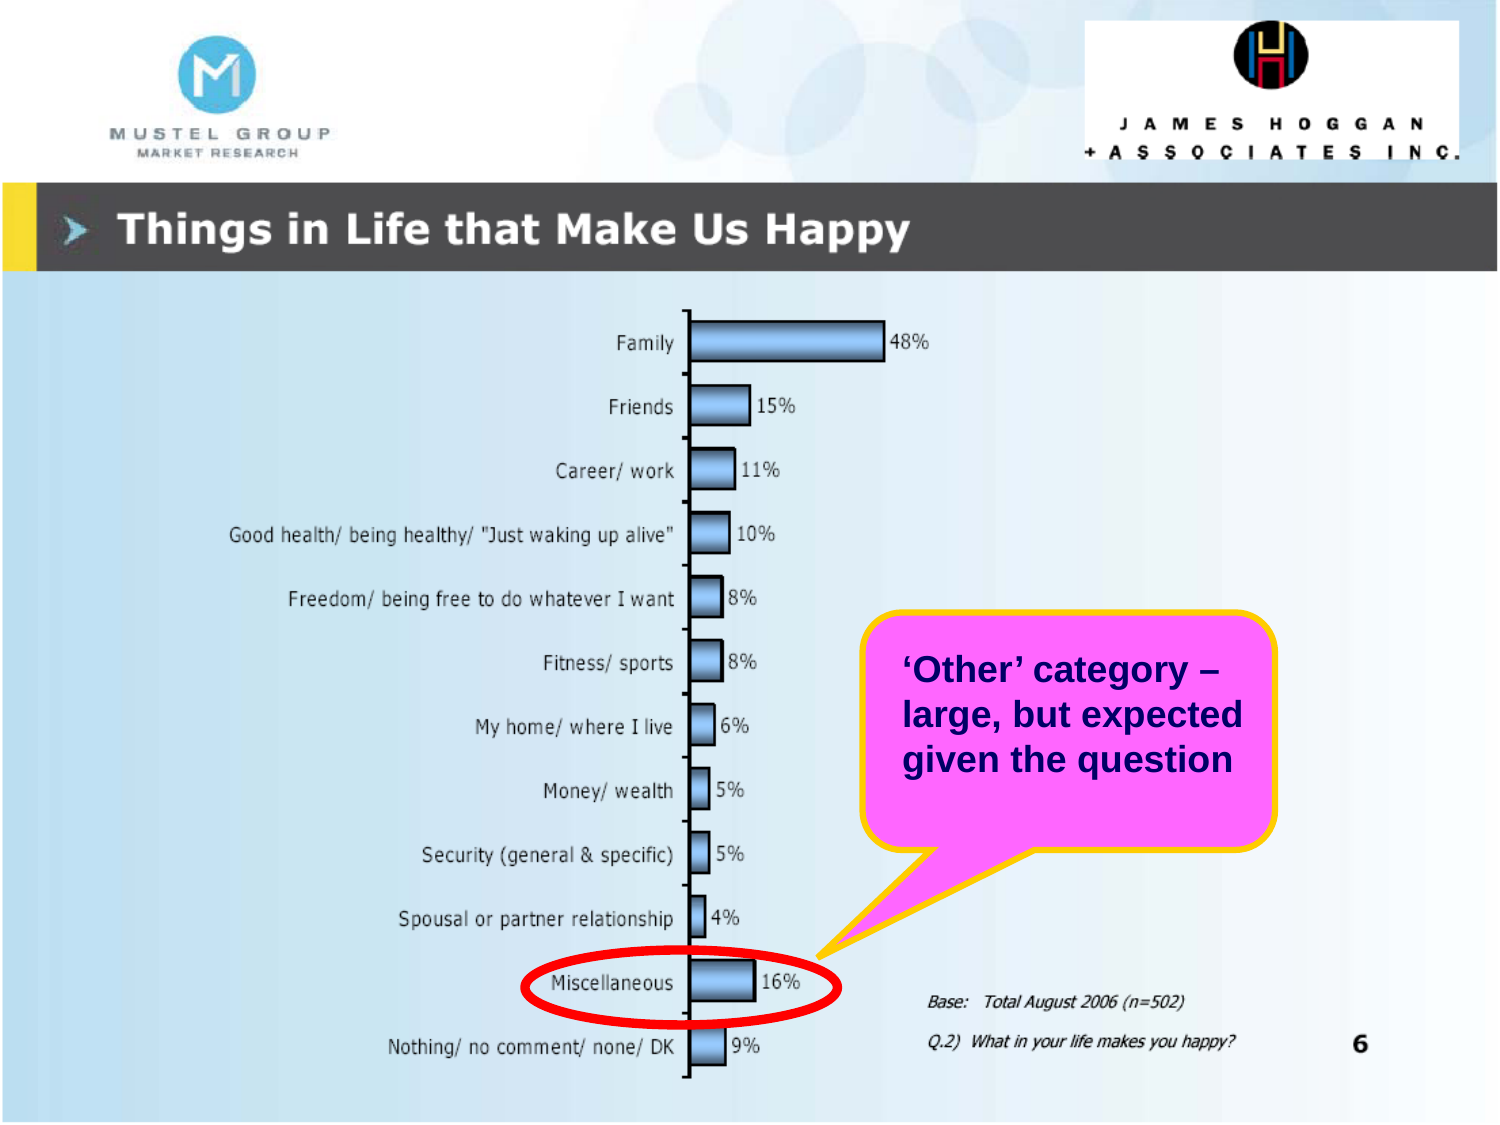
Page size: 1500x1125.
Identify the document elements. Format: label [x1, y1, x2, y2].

list [0, 0, 1500, 1125]
